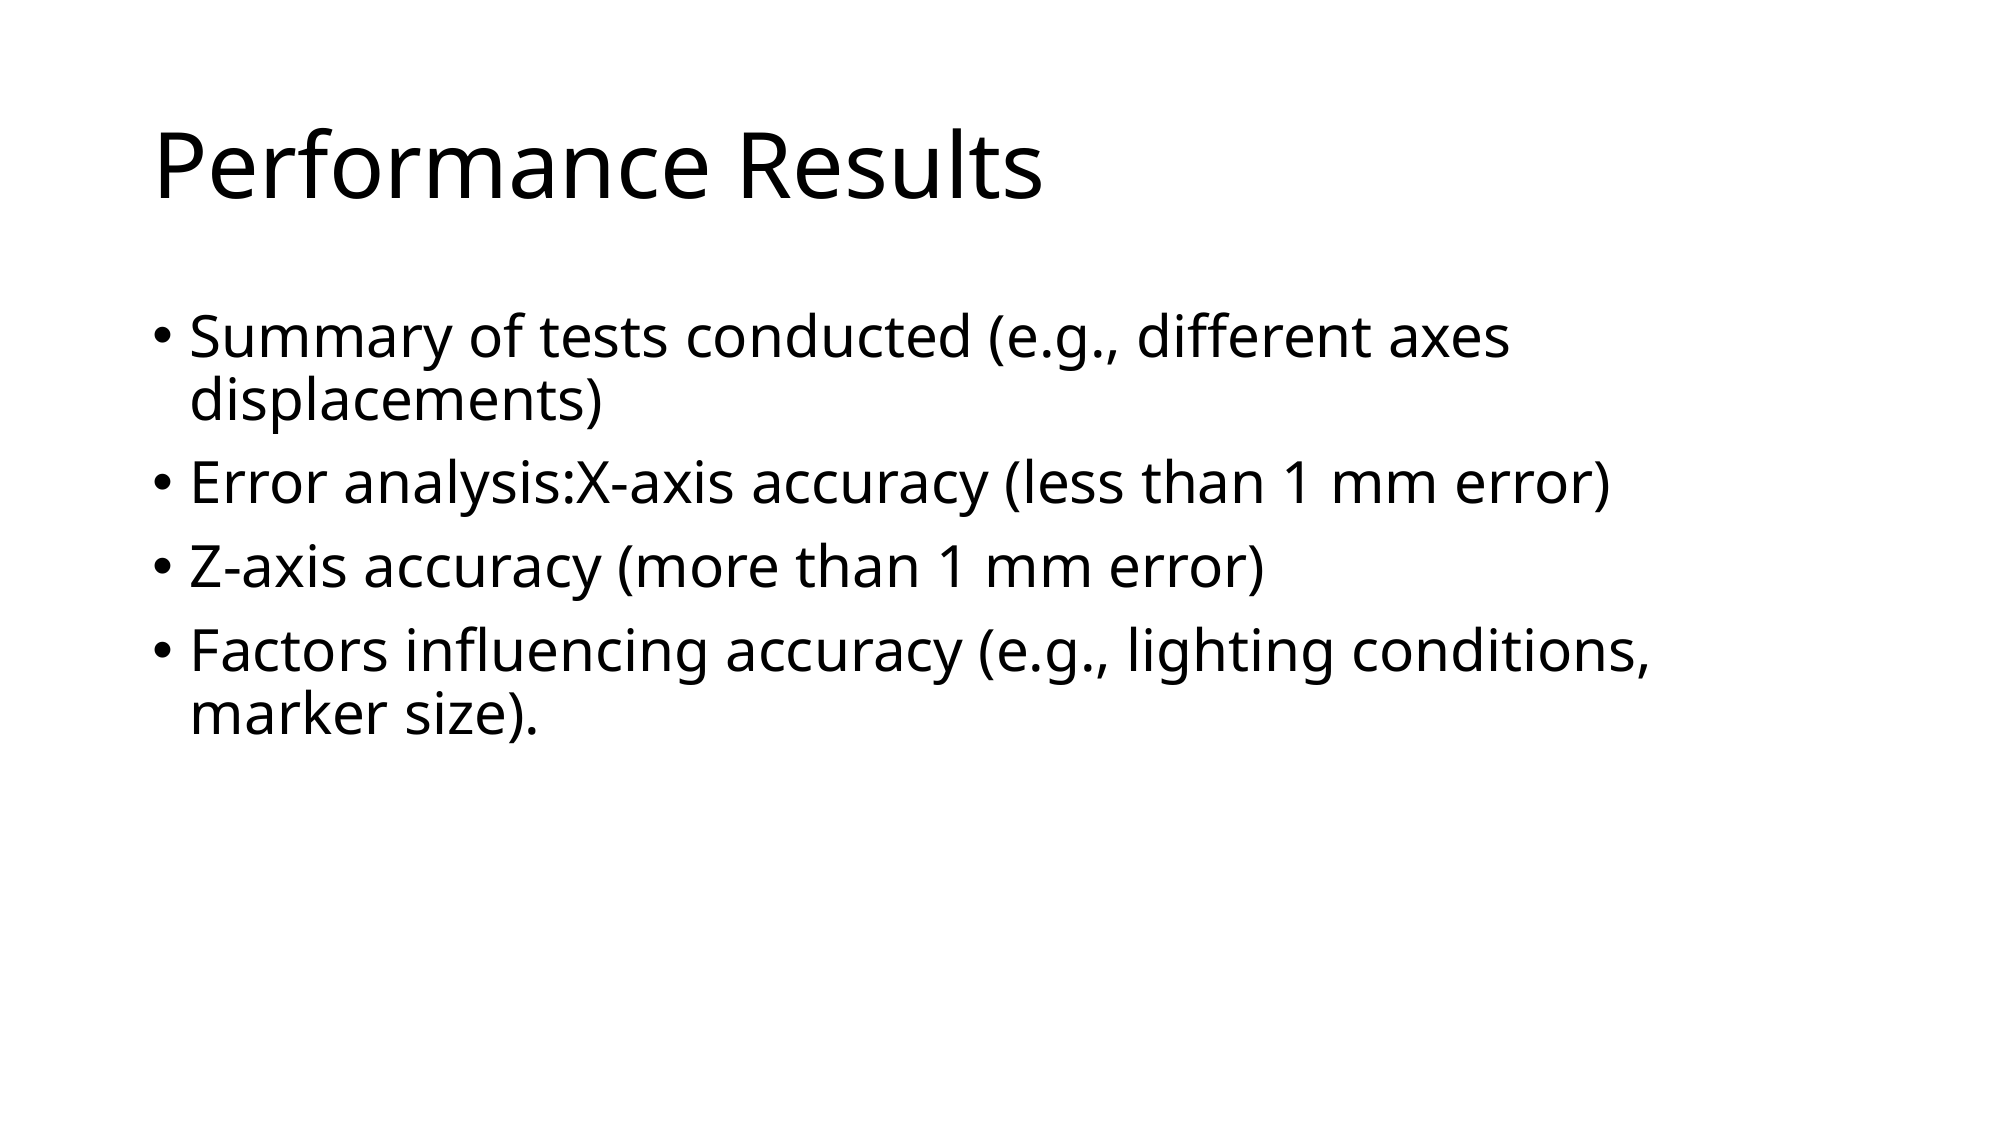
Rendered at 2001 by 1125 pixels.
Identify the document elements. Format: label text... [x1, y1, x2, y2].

title Performance Results [137, 59, 1863, 278]
list Summary of tests conducted (e.g., different axes displacements) Error analysis:X-axis accuracy (less than 1 mm error) Z-axis accuracy (more than 1 mm error) Factors influencing accuracy (e.g., lighting conditions, marker size). [137, 299, 1863, 1014]
